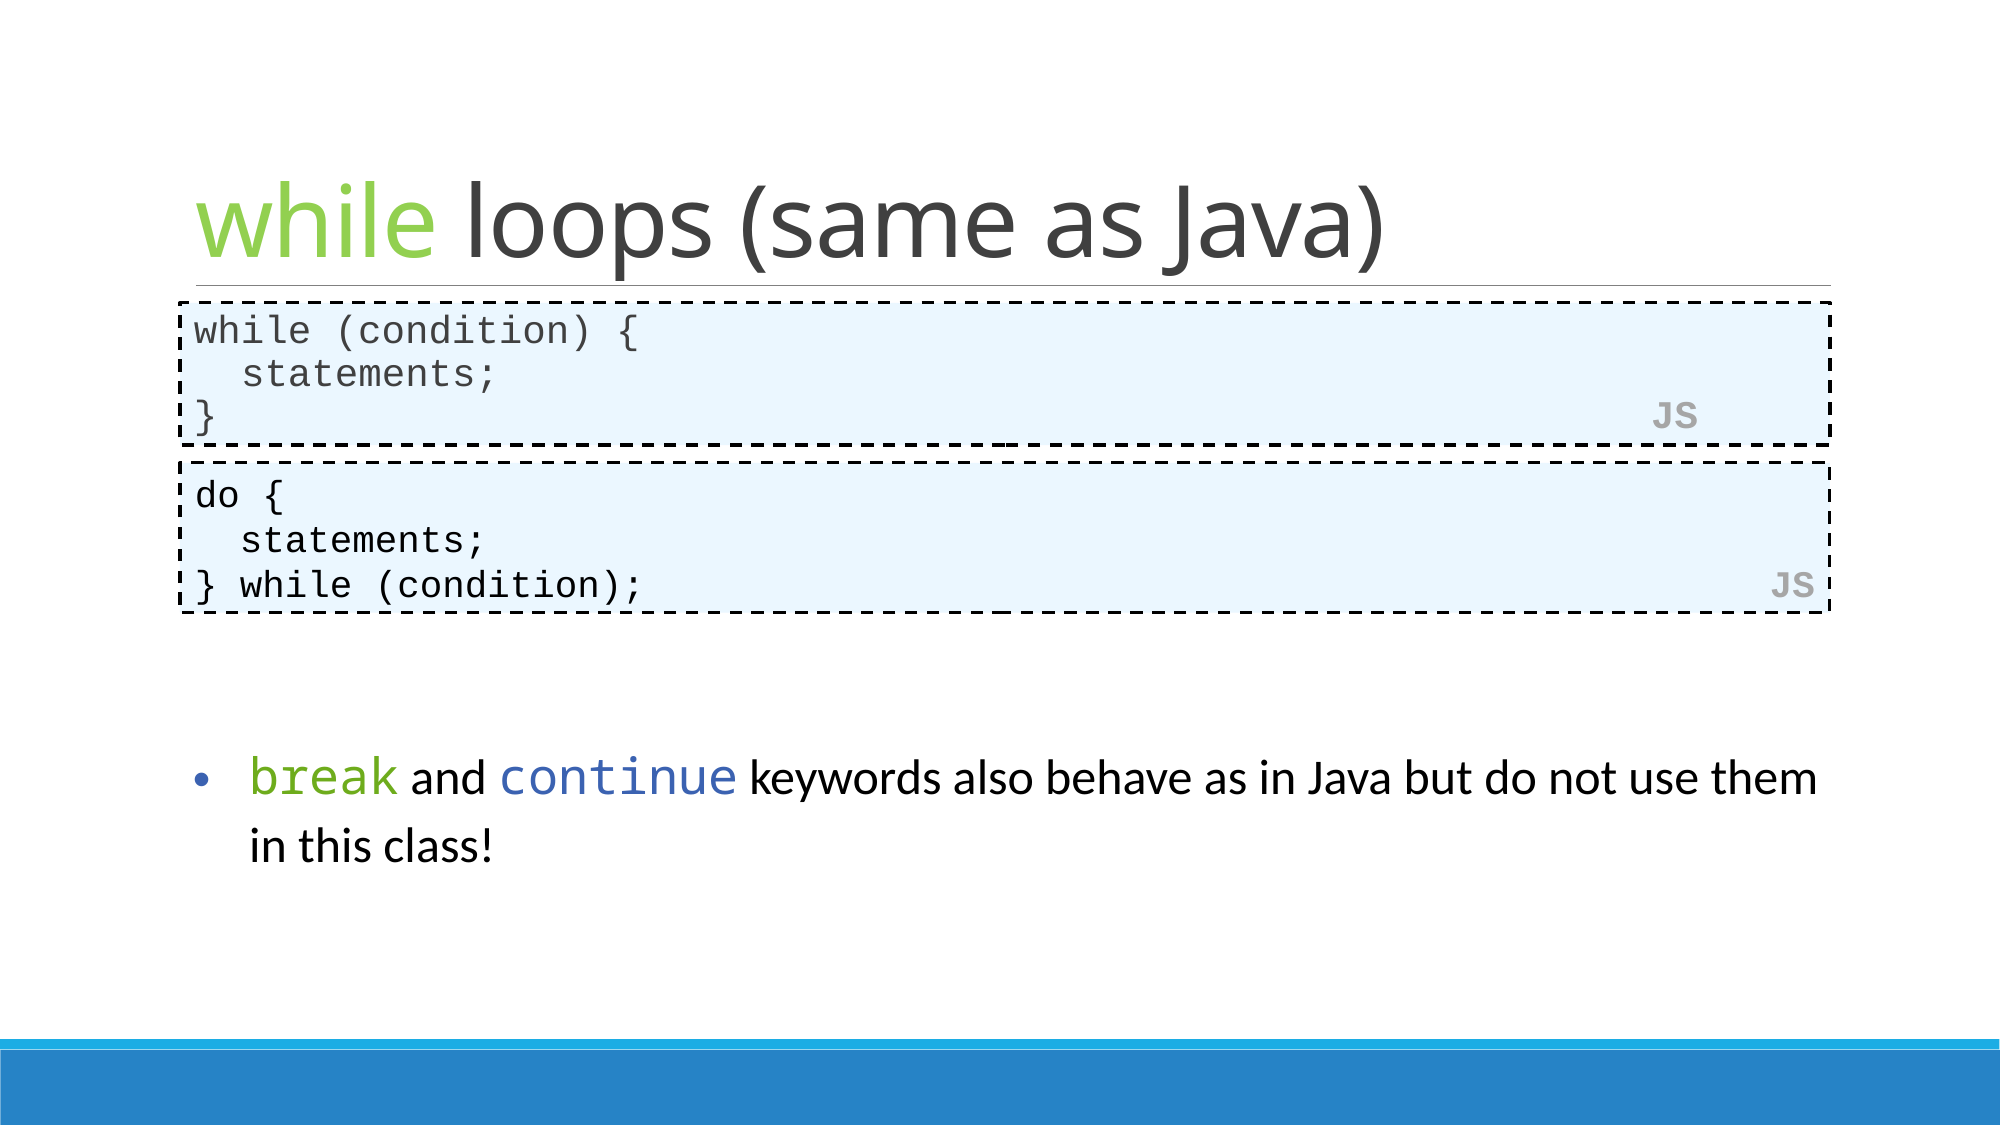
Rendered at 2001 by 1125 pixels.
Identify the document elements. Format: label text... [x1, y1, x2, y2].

title while loops (same as Java) [180, 47, 1830, 285]
list while (condition) { statements; } JS [180, 302, 1830, 446]
text_box do { statements; } while (condition); JS [179, 462, 1830, 613]
text_box break and continue keywords also behave as in Java but do not use them in this class! [179, 684, 1830, 953]
